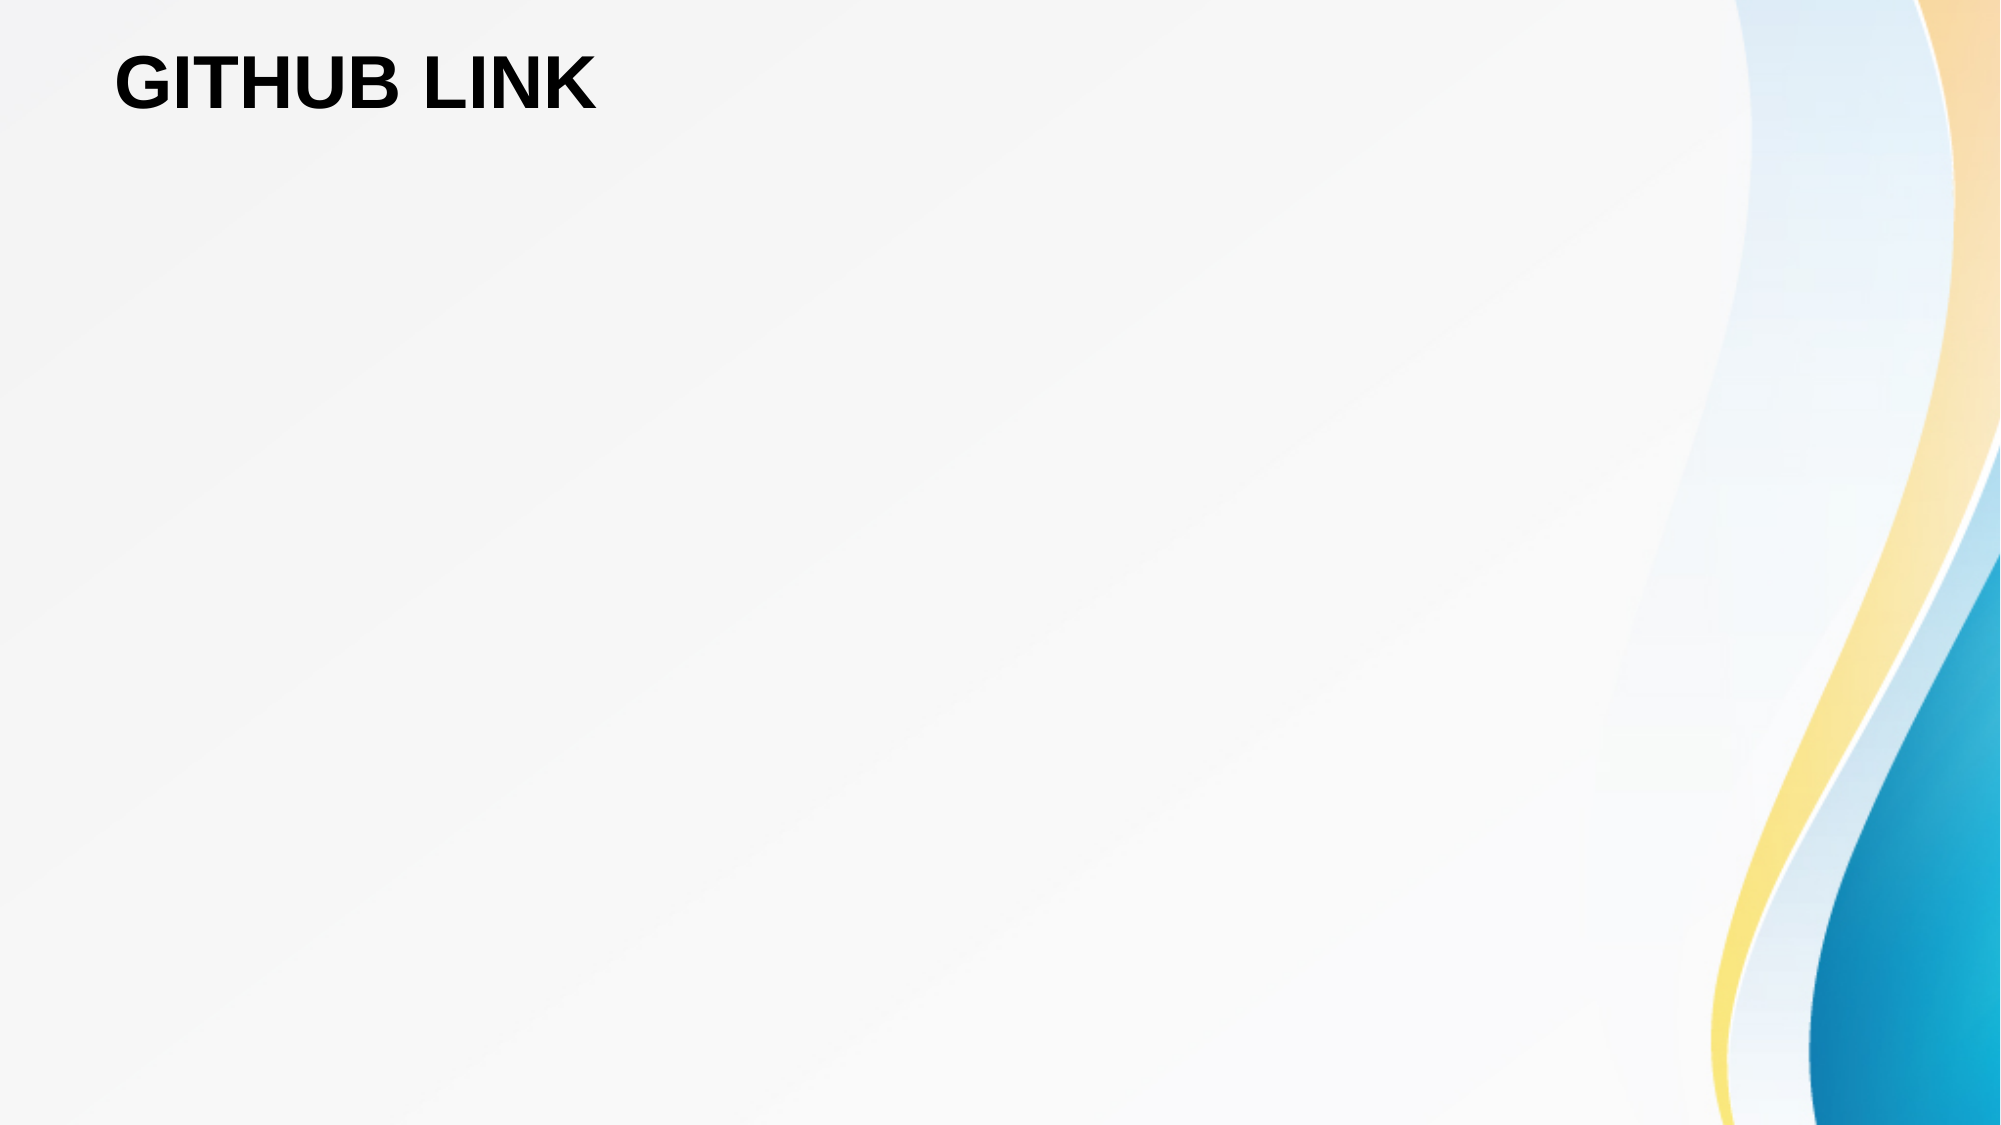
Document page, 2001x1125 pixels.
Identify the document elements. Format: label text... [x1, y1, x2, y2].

title GITHUB LINK [99, 30, 1901, 127]
picture [0, 0, 2001, 1125]
